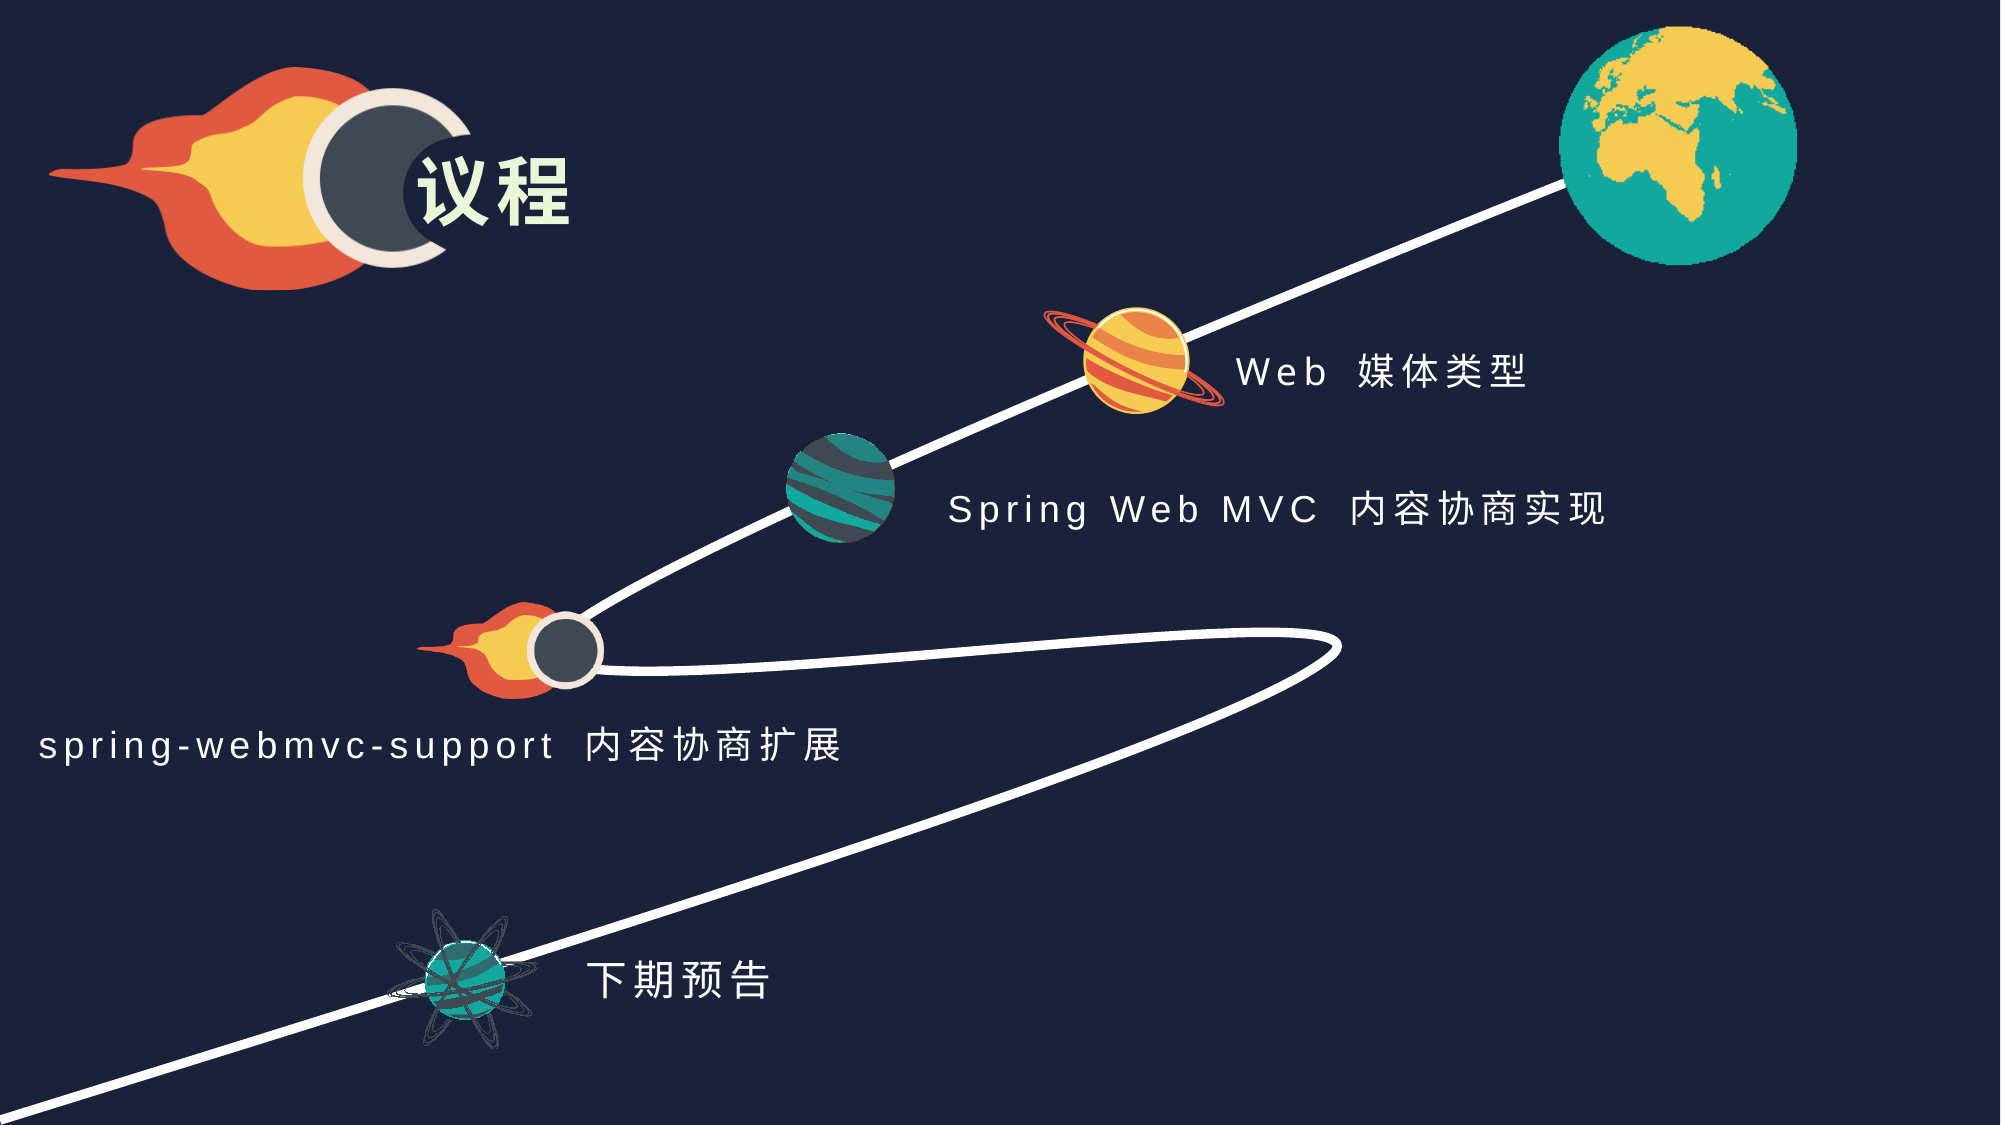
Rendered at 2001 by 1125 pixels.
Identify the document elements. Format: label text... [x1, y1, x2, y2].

text_box 议程 [471, 136, 1013, 243]
text_box [0, 780, 1055, 1122]
text_box 下期预告 [571, 946, 1225, 1012]
text_box [1225, 184, 1559, 340]
text_box spring-webmvc-support 内容协商扩展 [23, 714, 1091, 780]
picture [0, 0, 2001, 1125]
text_box [604, 397, 1339, 767]
text_box Spring Web MVC 内容协商实现 [933, 478, 2000, 575]
text_box Web 媒体类型 [1225, 340, 2000, 407]
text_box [1043, 299, 1225, 422]
